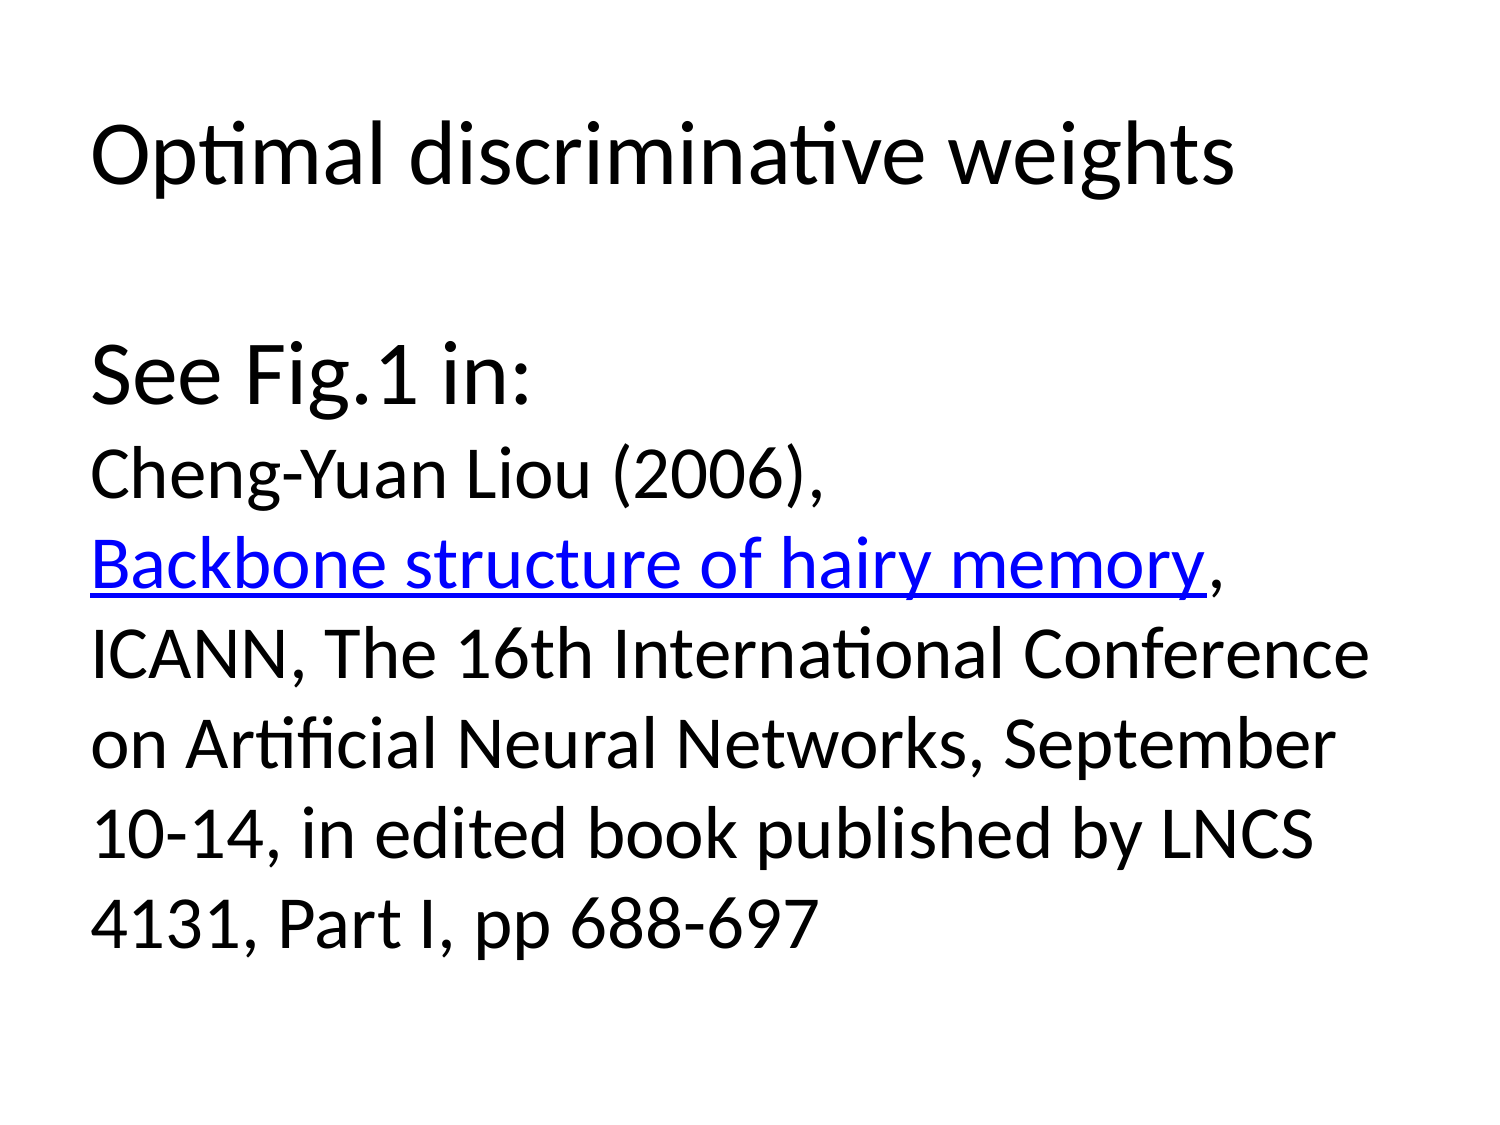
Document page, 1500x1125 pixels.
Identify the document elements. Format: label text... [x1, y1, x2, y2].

title Optimal discriminative weights See Fig.1 in: Cheng-Yuan Liou (2006), Backbone structure of hairy memory, ICANN, The 16th International Conference on Artificial Neural Networks, September 10-14, in edited book published by LNCS 4131, Part I, pp 688-697 [75, 45, 1425, 1012]
